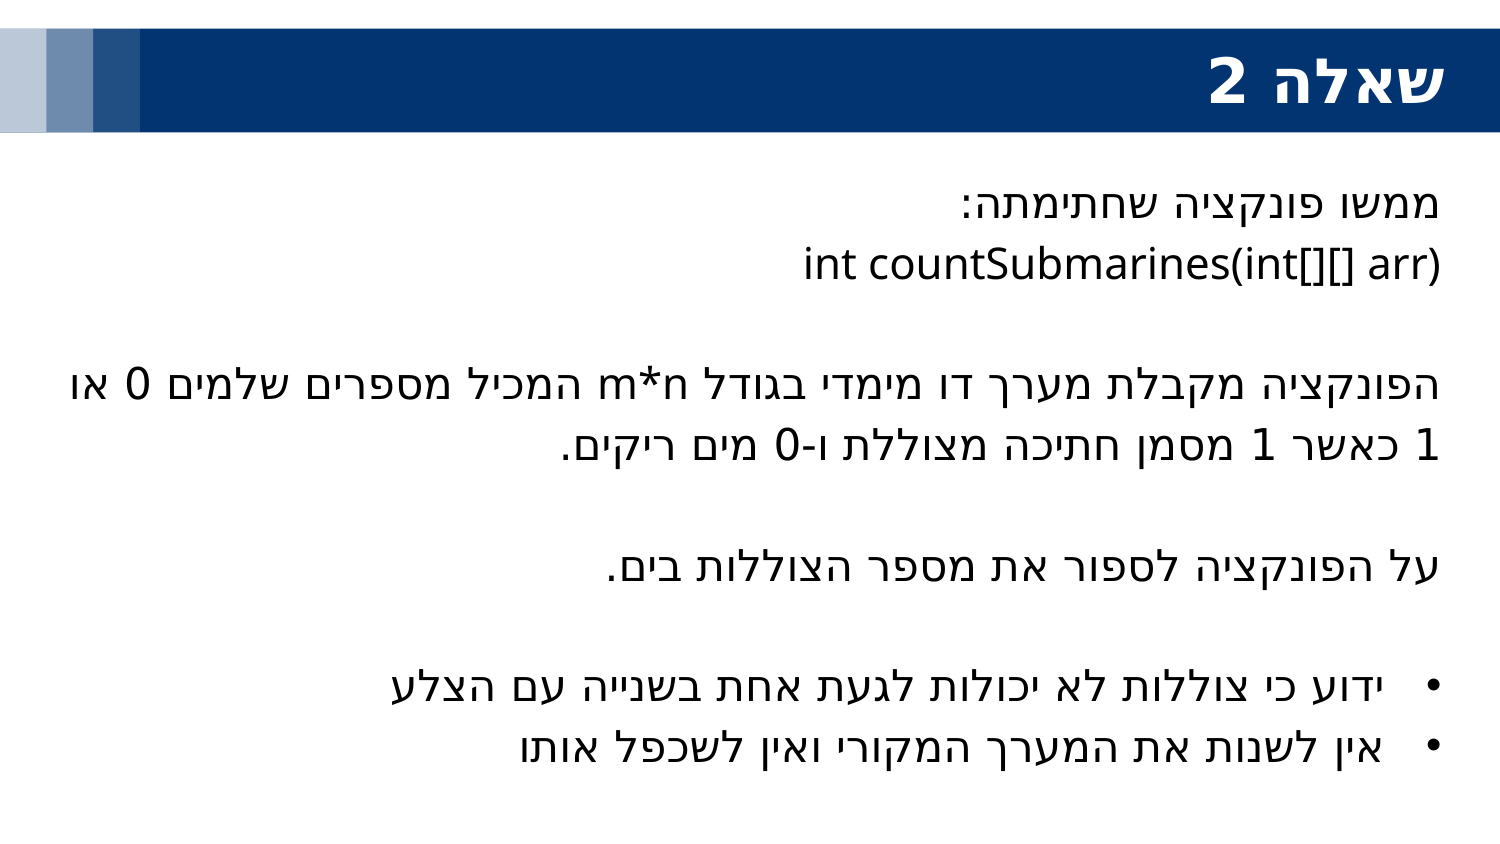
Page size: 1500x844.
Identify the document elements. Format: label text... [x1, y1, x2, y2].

text_box ממשו פונקציה שחתימתה: int countSubmarines(int[][] arr) הפונקציה מקבלת מערך דו מימדי בגודל m*n המכיל מספרים שלמים 0 או 1 כאשר 1 מסמן חתיכה מצוללת ו-0 מים ריקים. על הפונקציה לספור את מספר הצוללות בים. ידוע כי צוללות לא יכולות לגעת אחת בשנייה עם הצלע אין לשנות את המערך המקורי ואין לשכפל אותו [46, 152, 1457, 774]
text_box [0, 28, 1500, 133]
